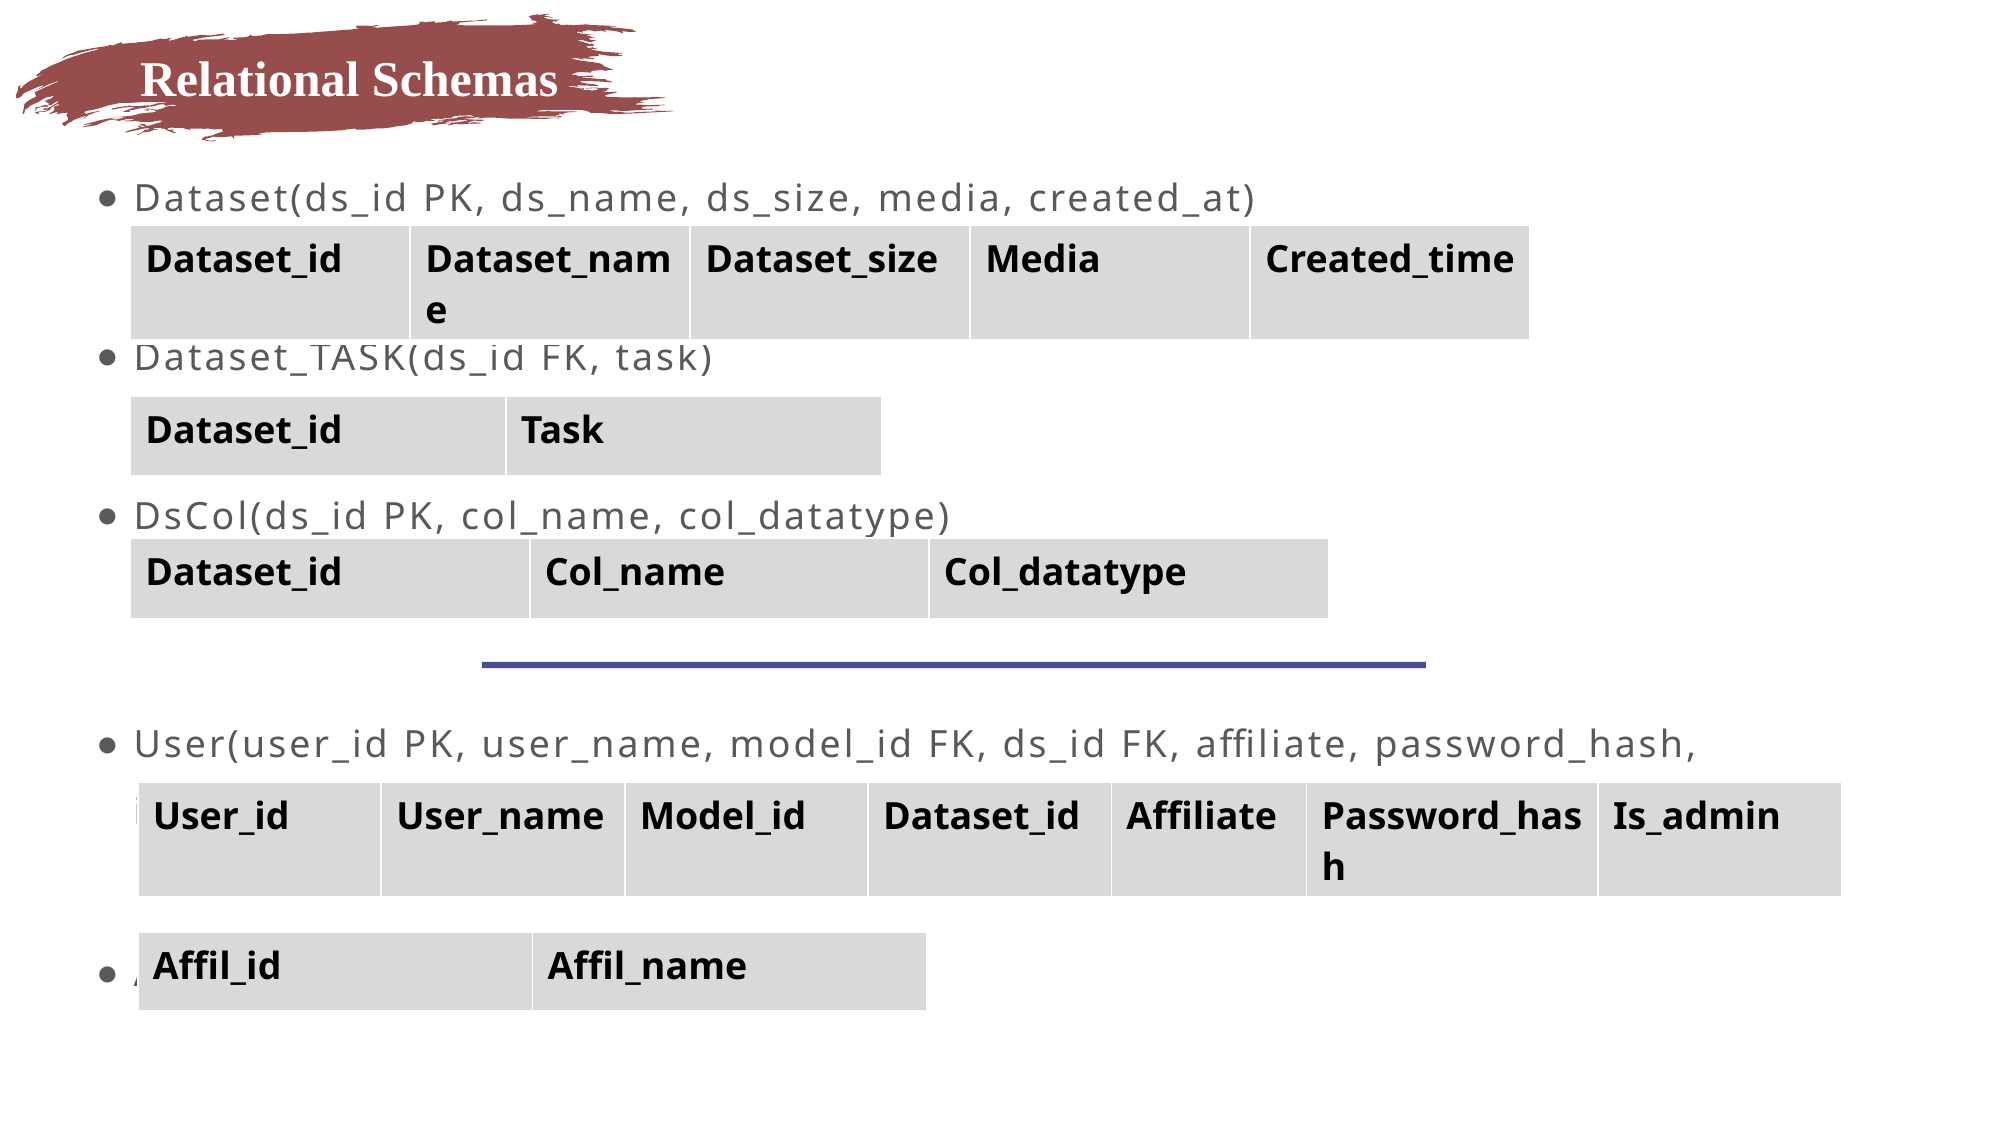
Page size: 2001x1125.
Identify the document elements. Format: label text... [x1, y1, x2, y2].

list Dataset(ds_id PK, ds_name, ds_size, media, created_at) Dataset_TASK(ds_id FK, task) DsCol(ds_id PK, col_name, col_datatype) [81, 153, 1881, 695]
table_header Dataset_id [869, 783, 1111, 896]
text_box [82, 115, 562, 142]
text_box [592, 87, 675, 114]
text_box [232, 13, 636, 39]
table_header Password_hash [1307, 783, 1597, 896]
table_header Task [507, 397, 881, 475]
text_box [592, 62, 613, 71]
text_box [592, 78, 613, 83]
table_header Dataset_id [131, 226, 409, 339]
table_header Affiliate [1112, 783, 1306, 896]
table_header Is_admin [1599, 783, 1841, 896]
table_header Affil_id [139, 933, 532, 1010]
table_header Dataset_size [691, 226, 969, 339]
text_box Relational Schemas [125, 39, 592, 115]
text_box [592, 40, 623, 57]
table_header Affil_name [533, 933, 926, 1010]
table_header Dataset_id [131, 397, 505, 475]
table_header User_id [139, 783, 380, 896]
table_header Dataset_name [411, 226, 689, 339]
table_header User_name [382, 783, 624, 896]
table_header Col_datatype [930, 539, 1328, 618]
table_header Dataset_id [131, 539, 529, 618]
text_box User(user_id PK, user_name, model_id FK, ds_id FK, affiliate, password_hash, is_admin) Affil(affil_id PK, affil_name) [81, 695, 1881, 1125]
table_header Created_time [1251, 226, 1529, 339]
table_header Model_id [626, 783, 867, 896]
text_box [15, 42, 125, 126]
table_header Col_name [531, 539, 928, 618]
text_box [176, 33, 227, 39]
table_header Media [971, 226, 1249, 339]
